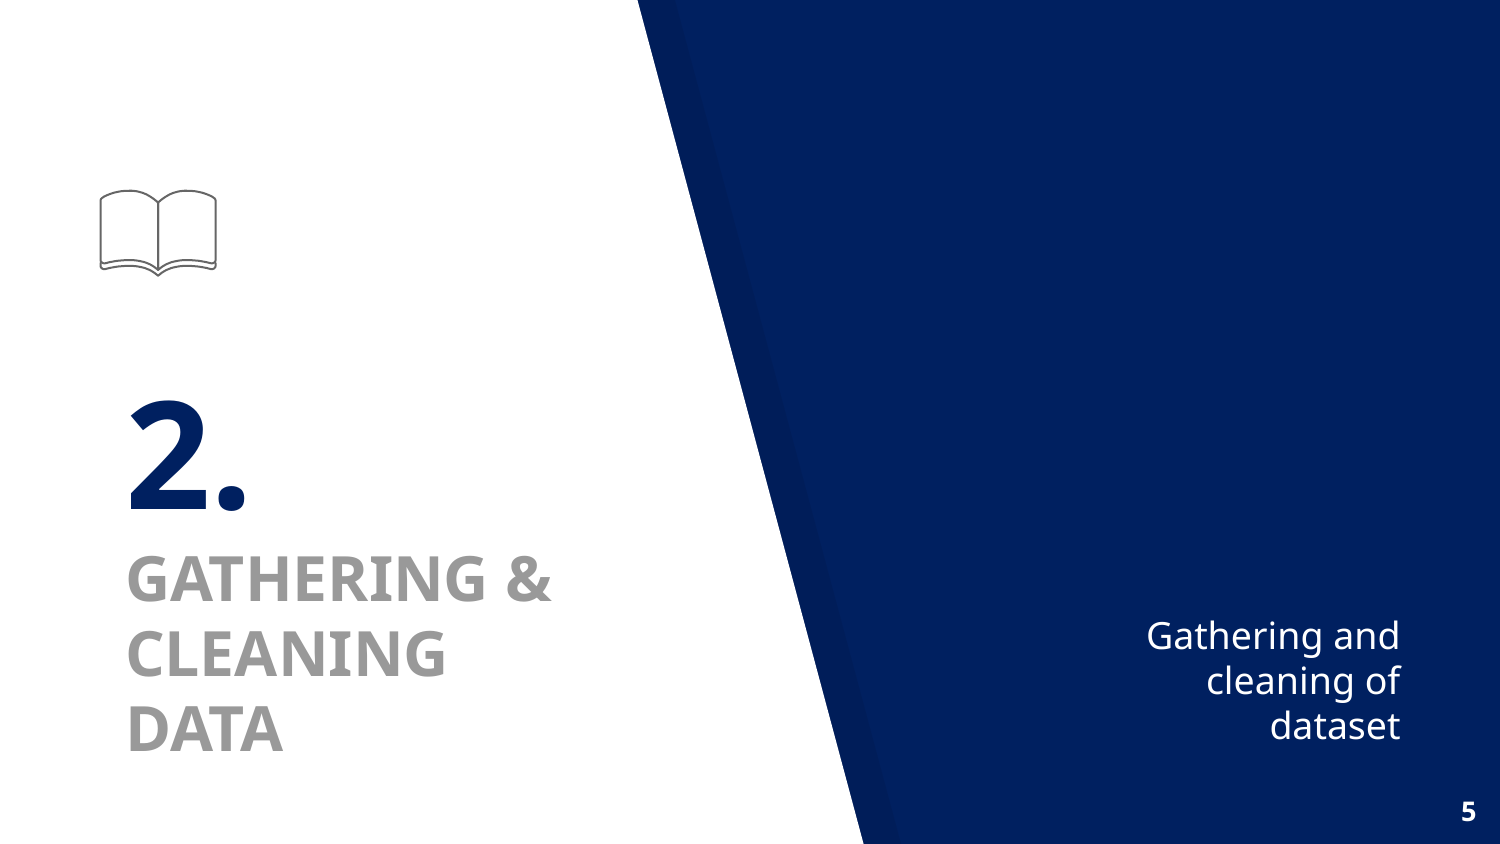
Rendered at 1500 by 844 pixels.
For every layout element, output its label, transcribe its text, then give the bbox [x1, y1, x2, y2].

slide_number 5 [1401, 779, 1492, 844]
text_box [100, 190, 216, 276]
title 2. GATHERING & CLEANING DATA [109, 288, 688, 780]
subtitle Gathering and cleaning of dataset [1103, 535, 1416, 762]
